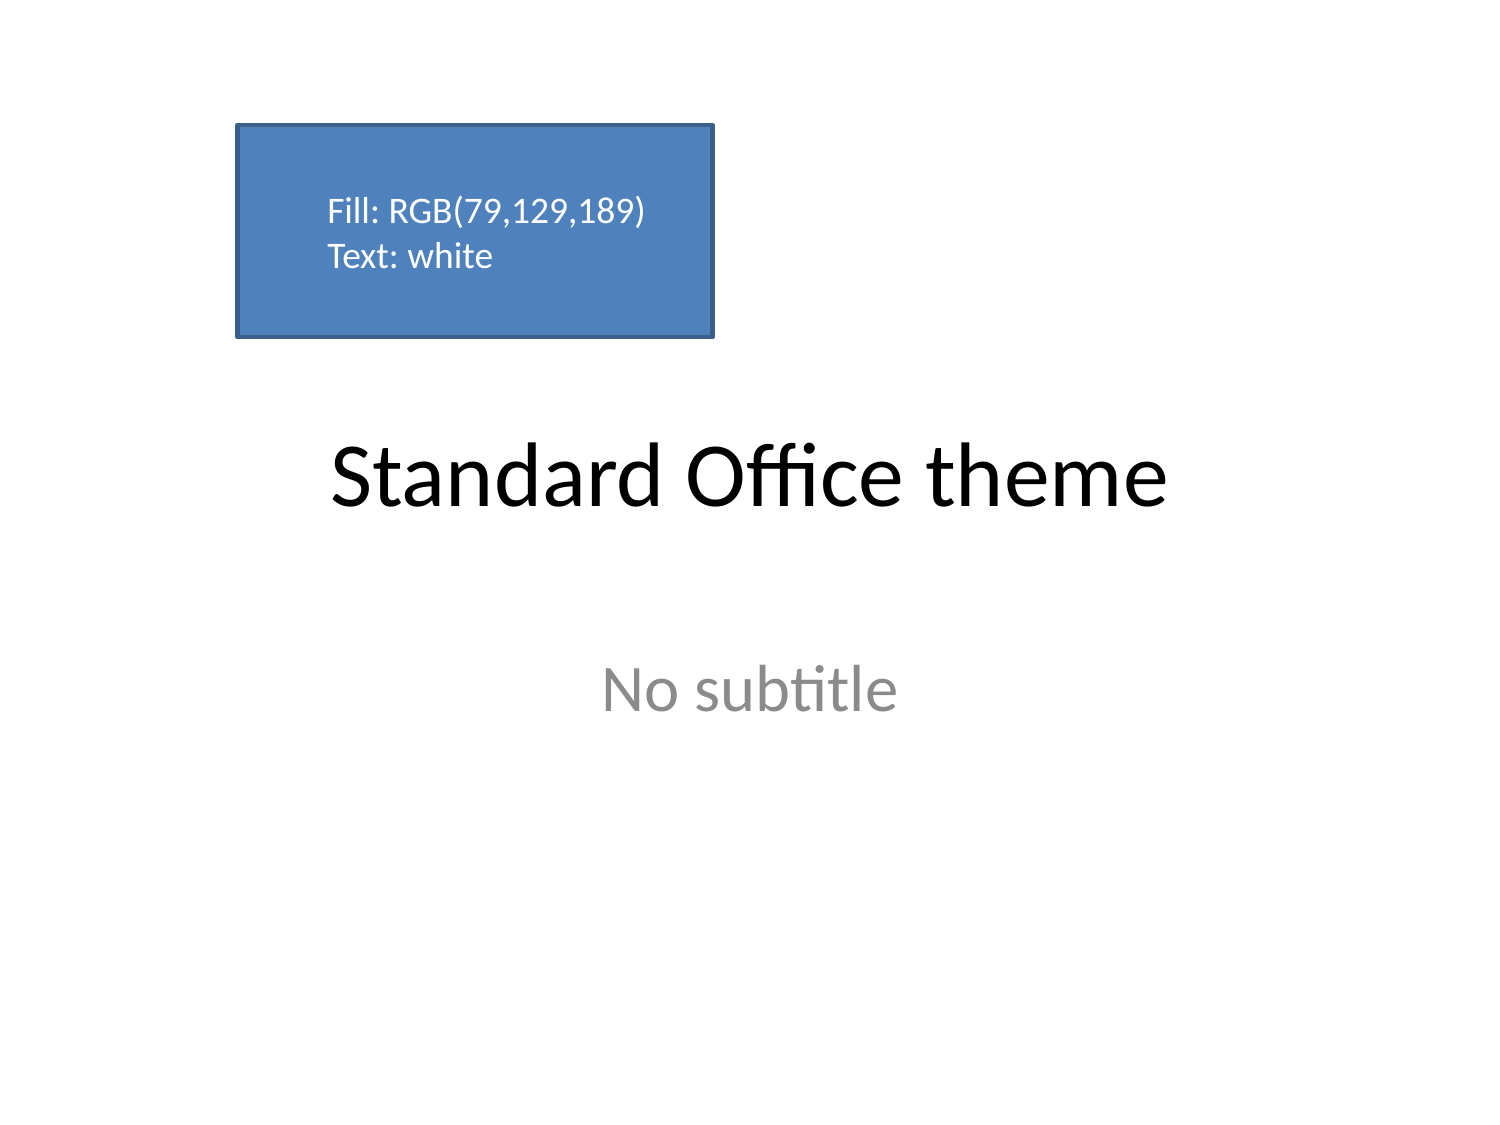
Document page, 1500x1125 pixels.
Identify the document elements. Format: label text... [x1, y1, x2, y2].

subtitle No subtitle [225, 637, 1275, 925]
title Standard Office theme [112, 349, 1388, 591]
text_box Fill: RGB(79,129,189) Text: white [235, 123, 715, 339]
